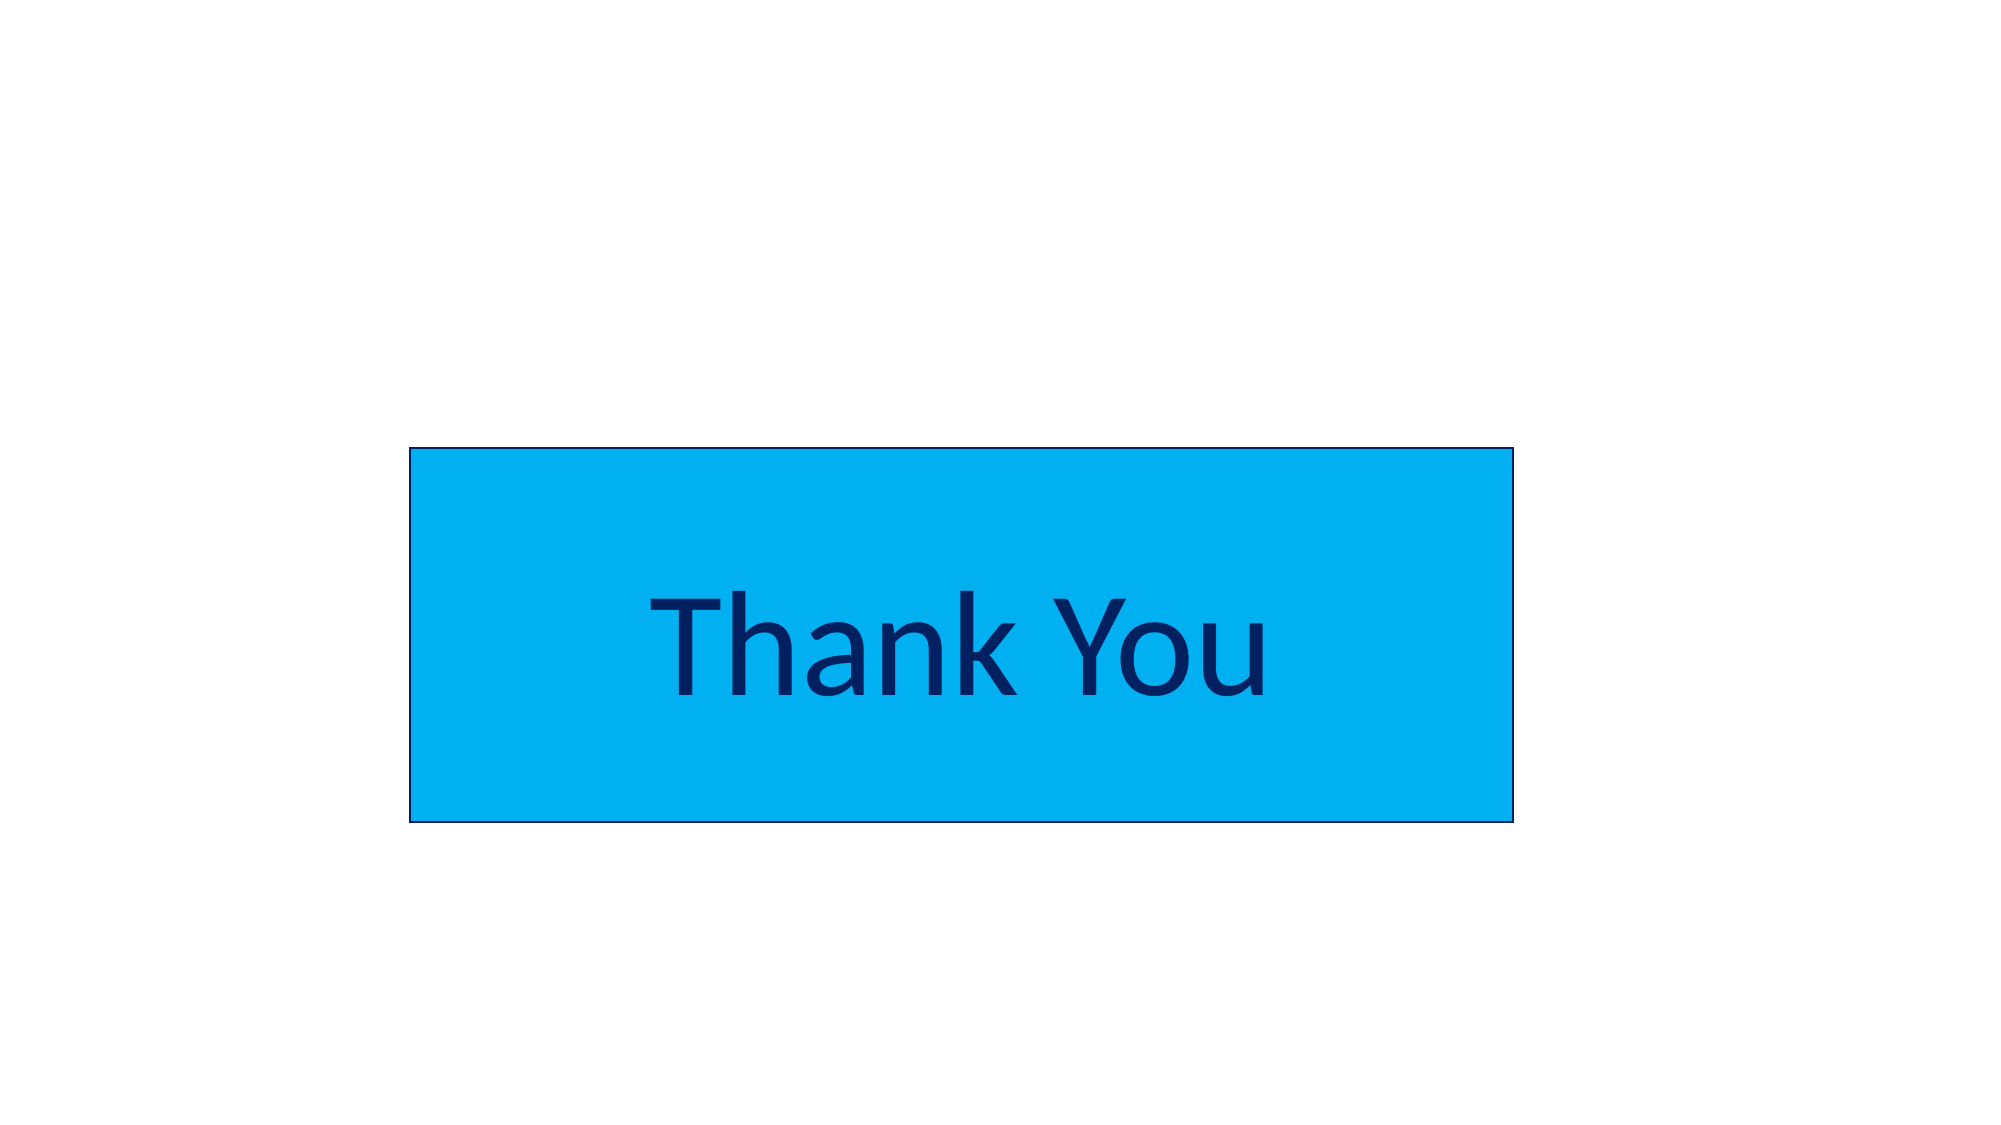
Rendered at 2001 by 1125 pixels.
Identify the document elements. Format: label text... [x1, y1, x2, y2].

text_box Thank You [409, 447, 1514, 823]
